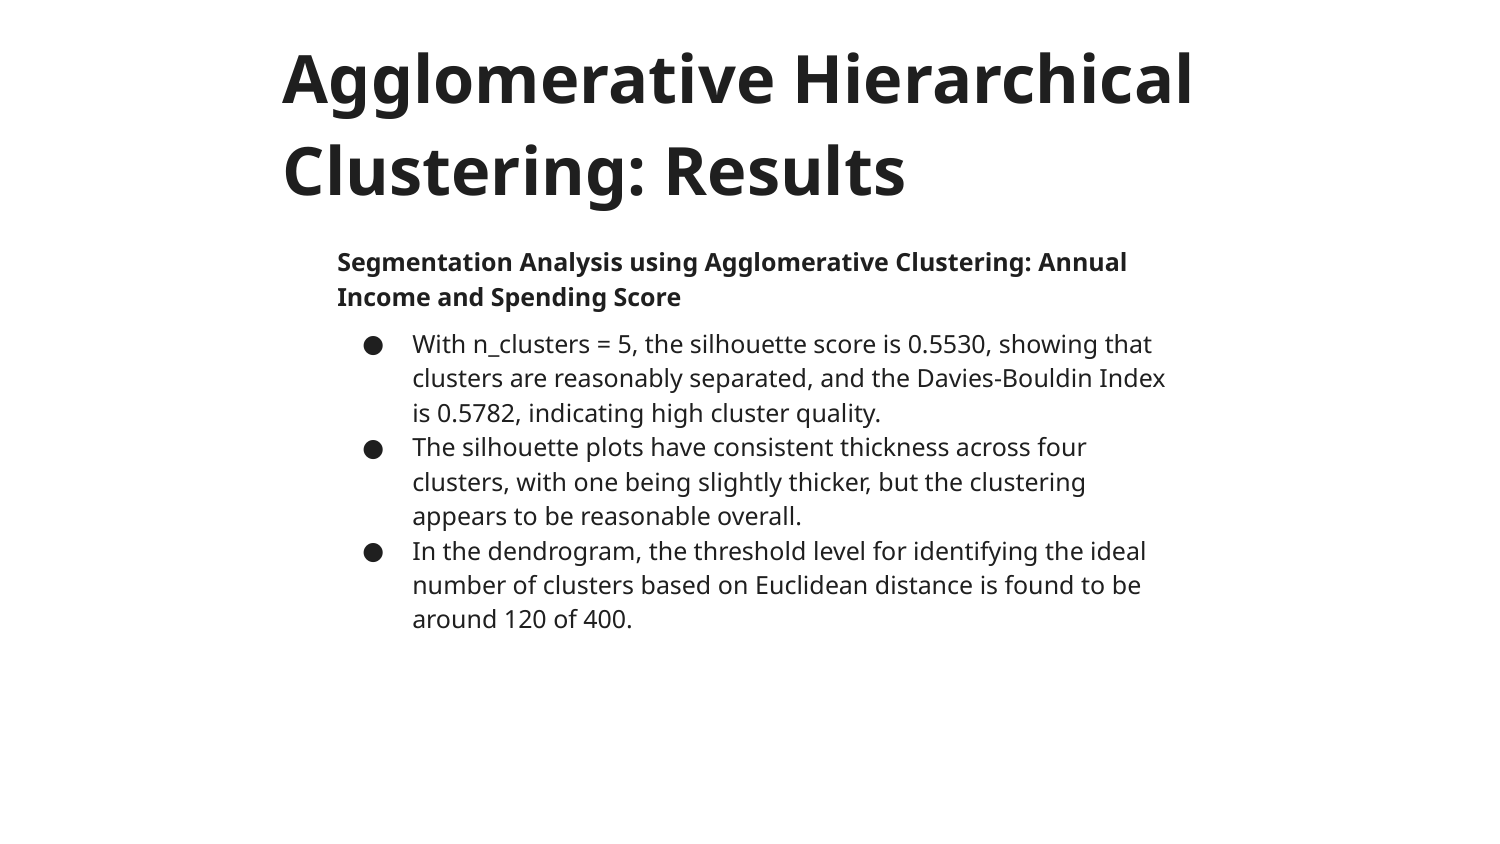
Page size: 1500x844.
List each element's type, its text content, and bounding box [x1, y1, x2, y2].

title Agglomerative Hierarchical Clustering: Results [267, 65, 1218, 168]
text_box Segmentation Analysis using Agglomerative Clustering: Annual Income and Spending Score With n_clusters = 5, the silhouette score is 0.5530, showing that clusters are reasonably separated, and the Davies-Bouldin Index is 0.5782, indicating high cluster quality. The silhouette plots have consistent thickness across four clusters, with one being slightly thicker, but the clustering appears to be reasonable overall. In the dendrogram, the threshold level for identifying the ideal number of clusters based on Euclidean distance is found to be around 120 of 400. [322, 227, 1188, 649]
